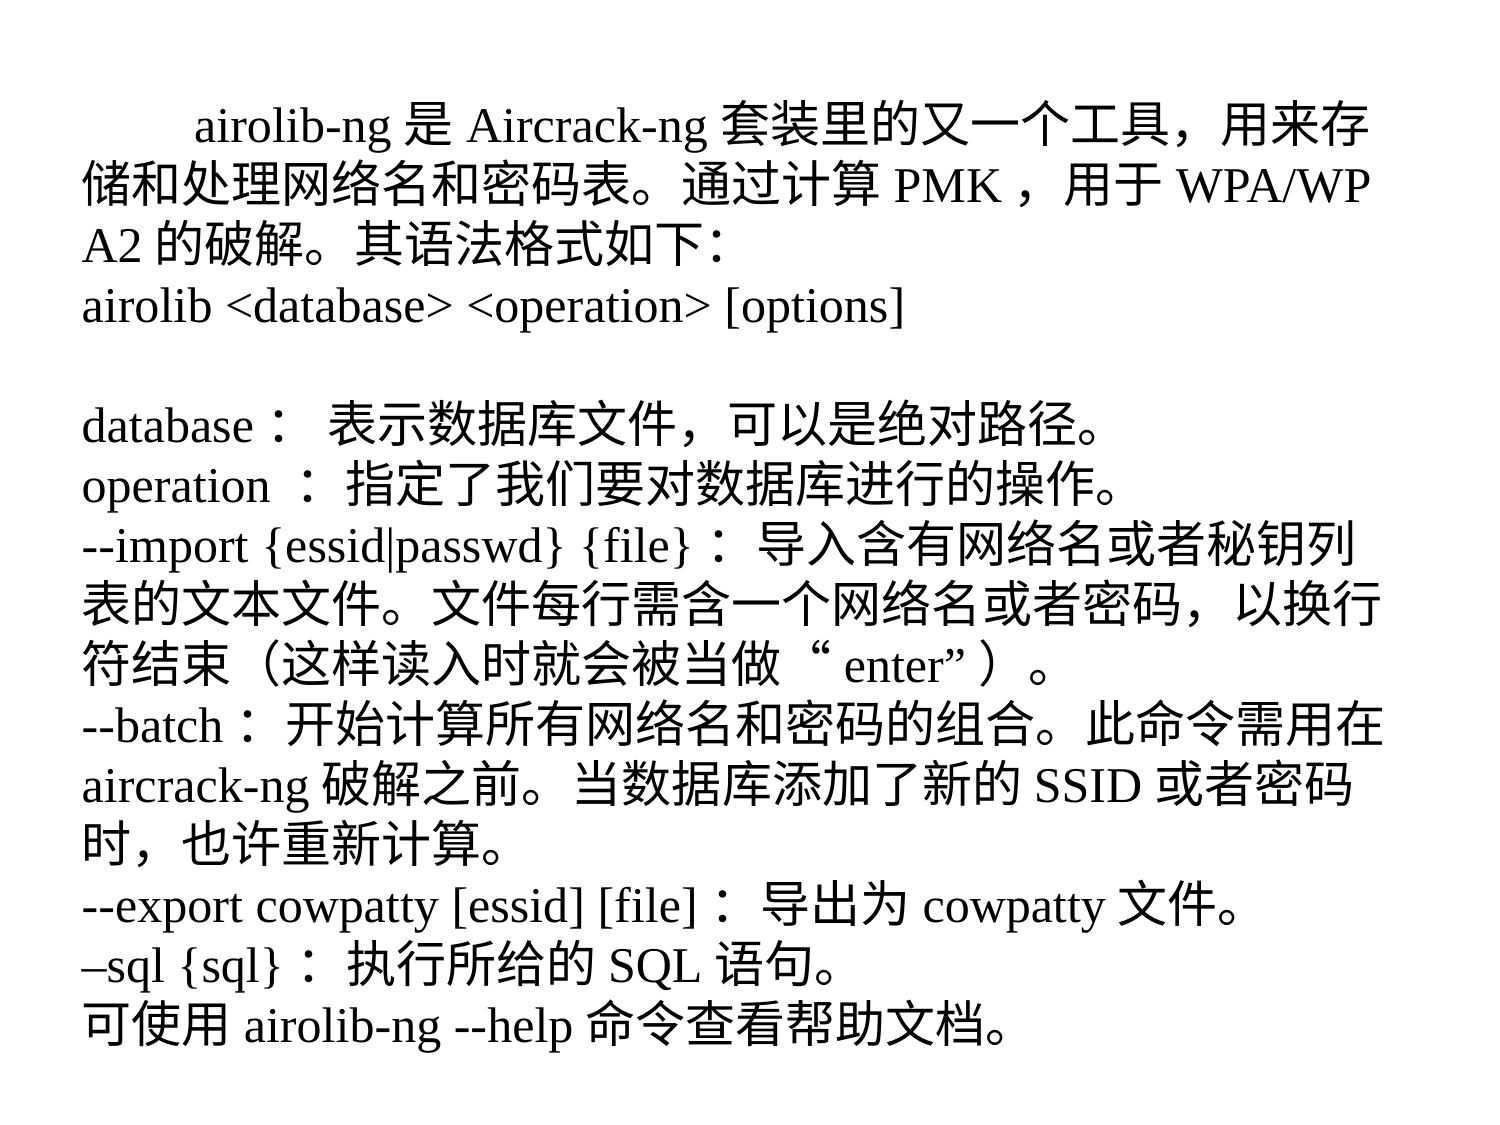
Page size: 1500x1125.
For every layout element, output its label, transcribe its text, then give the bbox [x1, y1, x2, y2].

text_box airolib-ng是Aircrack-ng套装里的又一个工具，用来存储和处理网络名和密码表。通过计算PMK，用于WPA/WPA2的破解。其语法格式如下： airolib <database> <operation> [options] database： 表示数据库文件，可以是绝对路径。 operation ：指定了我们要对数据库进行的操作。 --import {essid|passwd} {file}：导入含有网络名或者秘钥列表的文本文件。文件每行需含一个网络名或者密码，以换行符结束（这样读入时就会被当做“enter”）。 --batch：开始计算所有网络名和密码的组合。此命令需用在aircrack-ng破解之前。当数据库添加了新的SSID或者密码时，也许重新计算。 --export cowpatty [essid] [file]：导出为cowpatty文件。 –sql {sql}：执行所给的SQL语句。 可使用airolib-ng --help命令查看帮助文档。 [66, 85, 1401, 1061]
